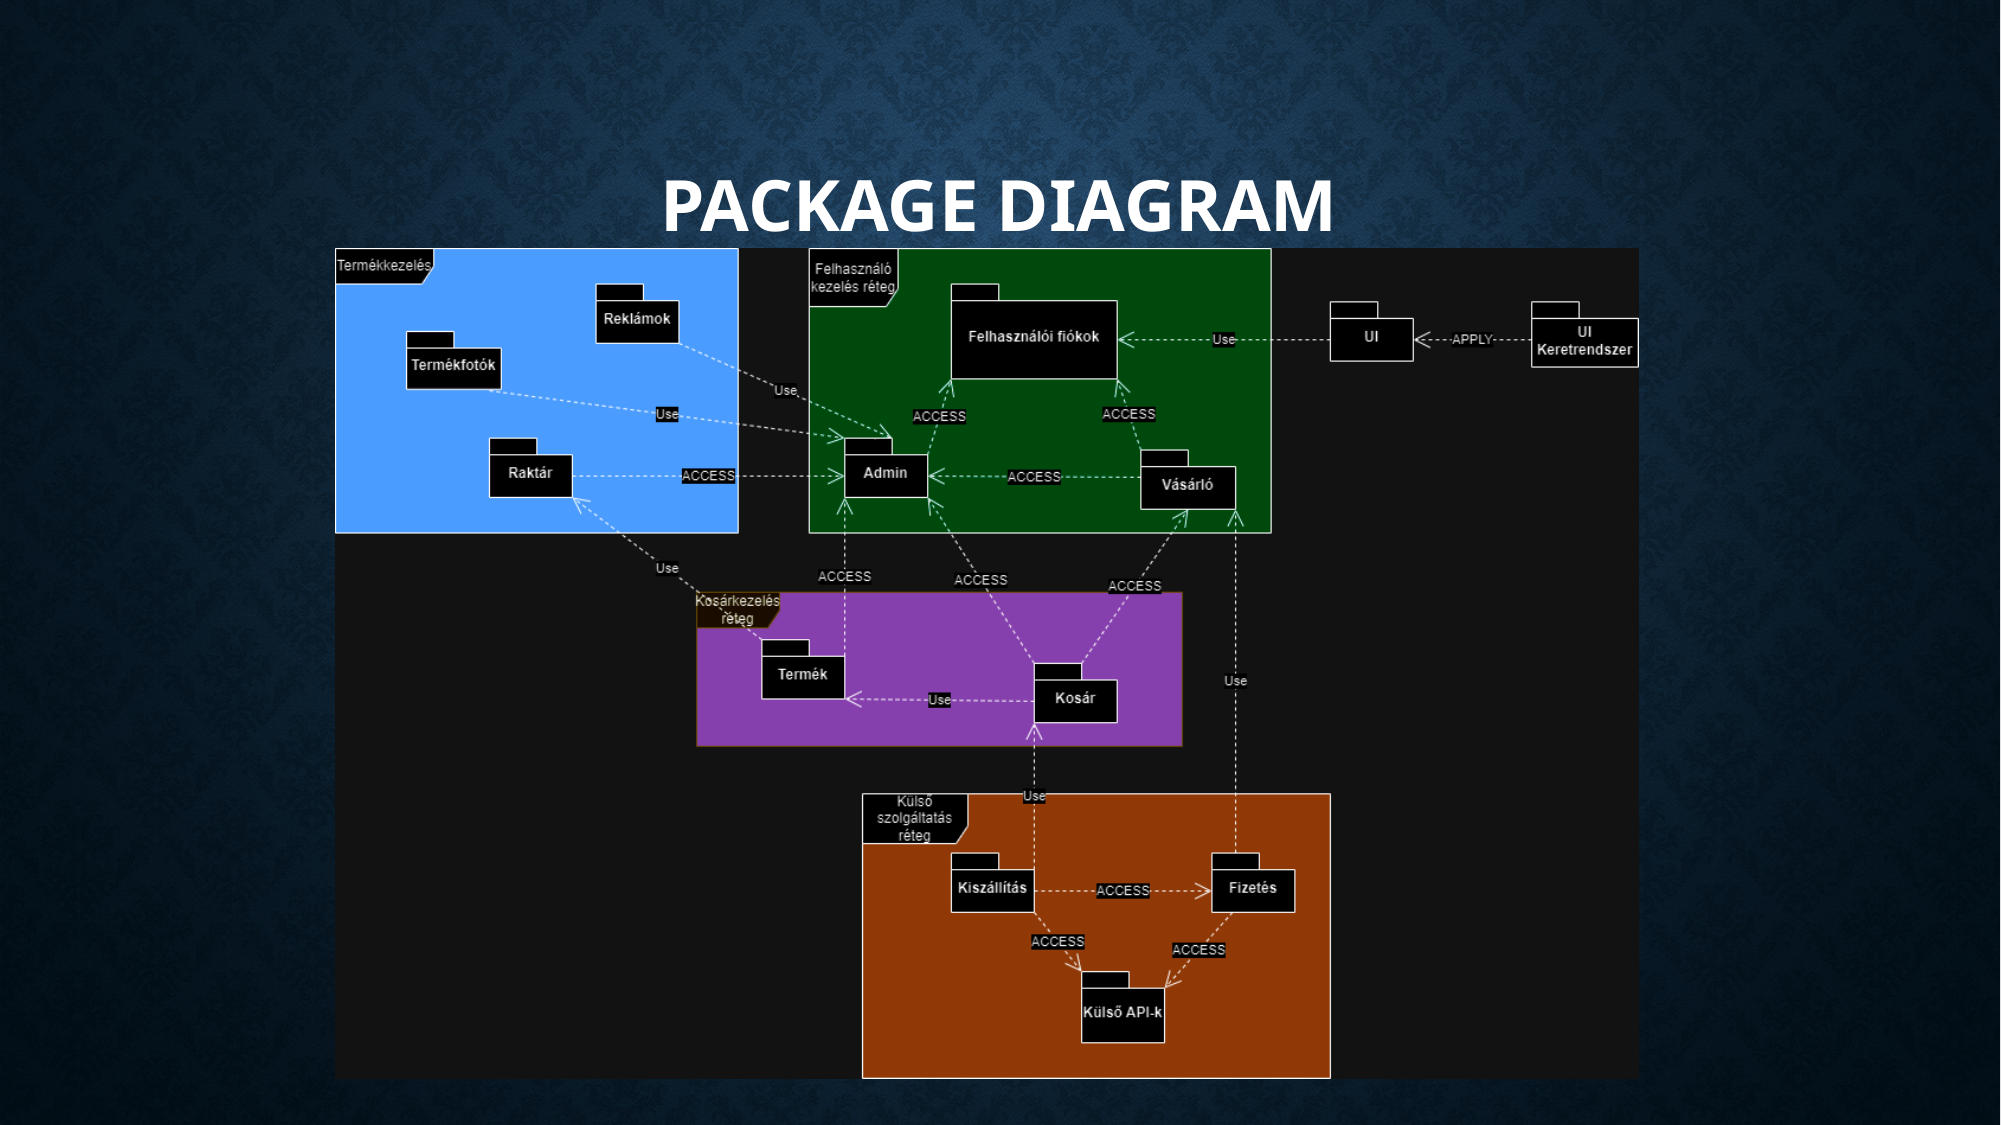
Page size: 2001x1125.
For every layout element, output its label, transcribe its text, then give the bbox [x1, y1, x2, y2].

title Package Diagram [149, 99, 1849, 318]
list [335, 248, 1640, 1080]
